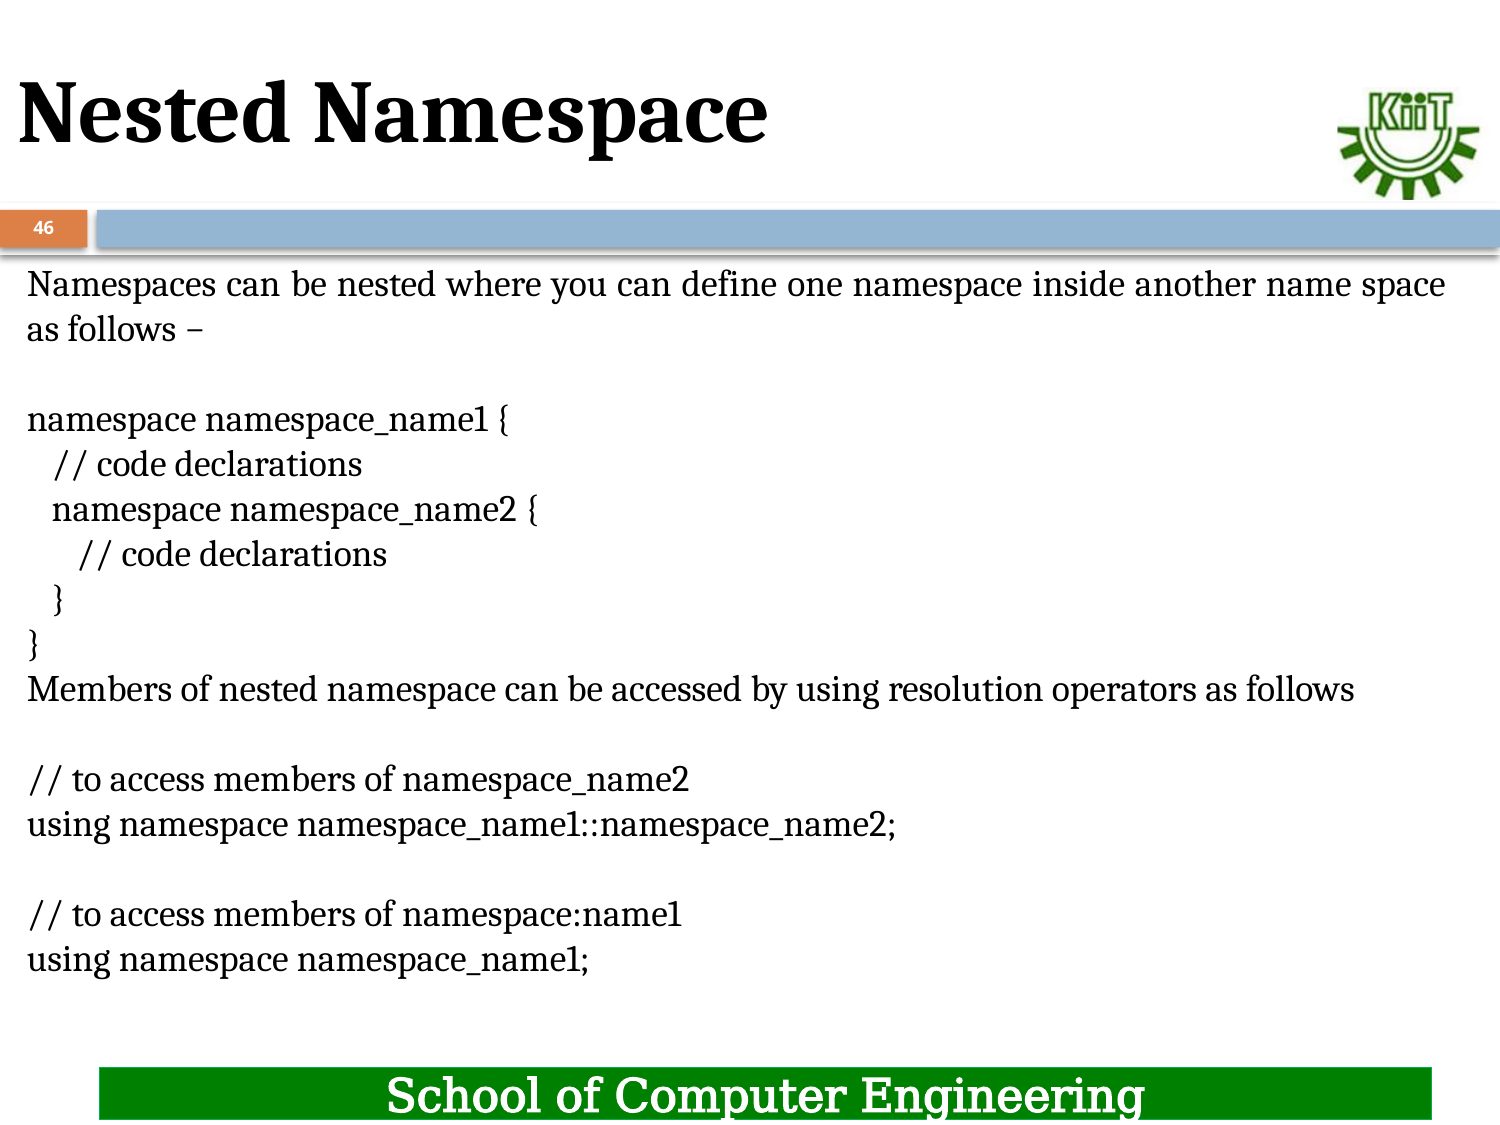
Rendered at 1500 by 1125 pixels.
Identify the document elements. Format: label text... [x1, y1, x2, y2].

title Nested Namespace [1, 24, 1453, 188]
text_box Namespaces can be nested where you can define one namespace inside another name space as follows − namespace namespace_name1 { // code declarations namespace namespace_name2 { // code declarations } } Members of nested namespace can be accessed by using resolution operators as follows // to access members of namespace_name2 using namespace namespace_name1::namespace_name2; // to access members of namespace:name1 using namespace namespace_name1; [12, 251, 1463, 987]
slide_number 46 [0, 208, 88, 249]
picture [1337, 87, 1491, 201]
footer School of Computer Engineering [99, 1067, 1432, 1120]
